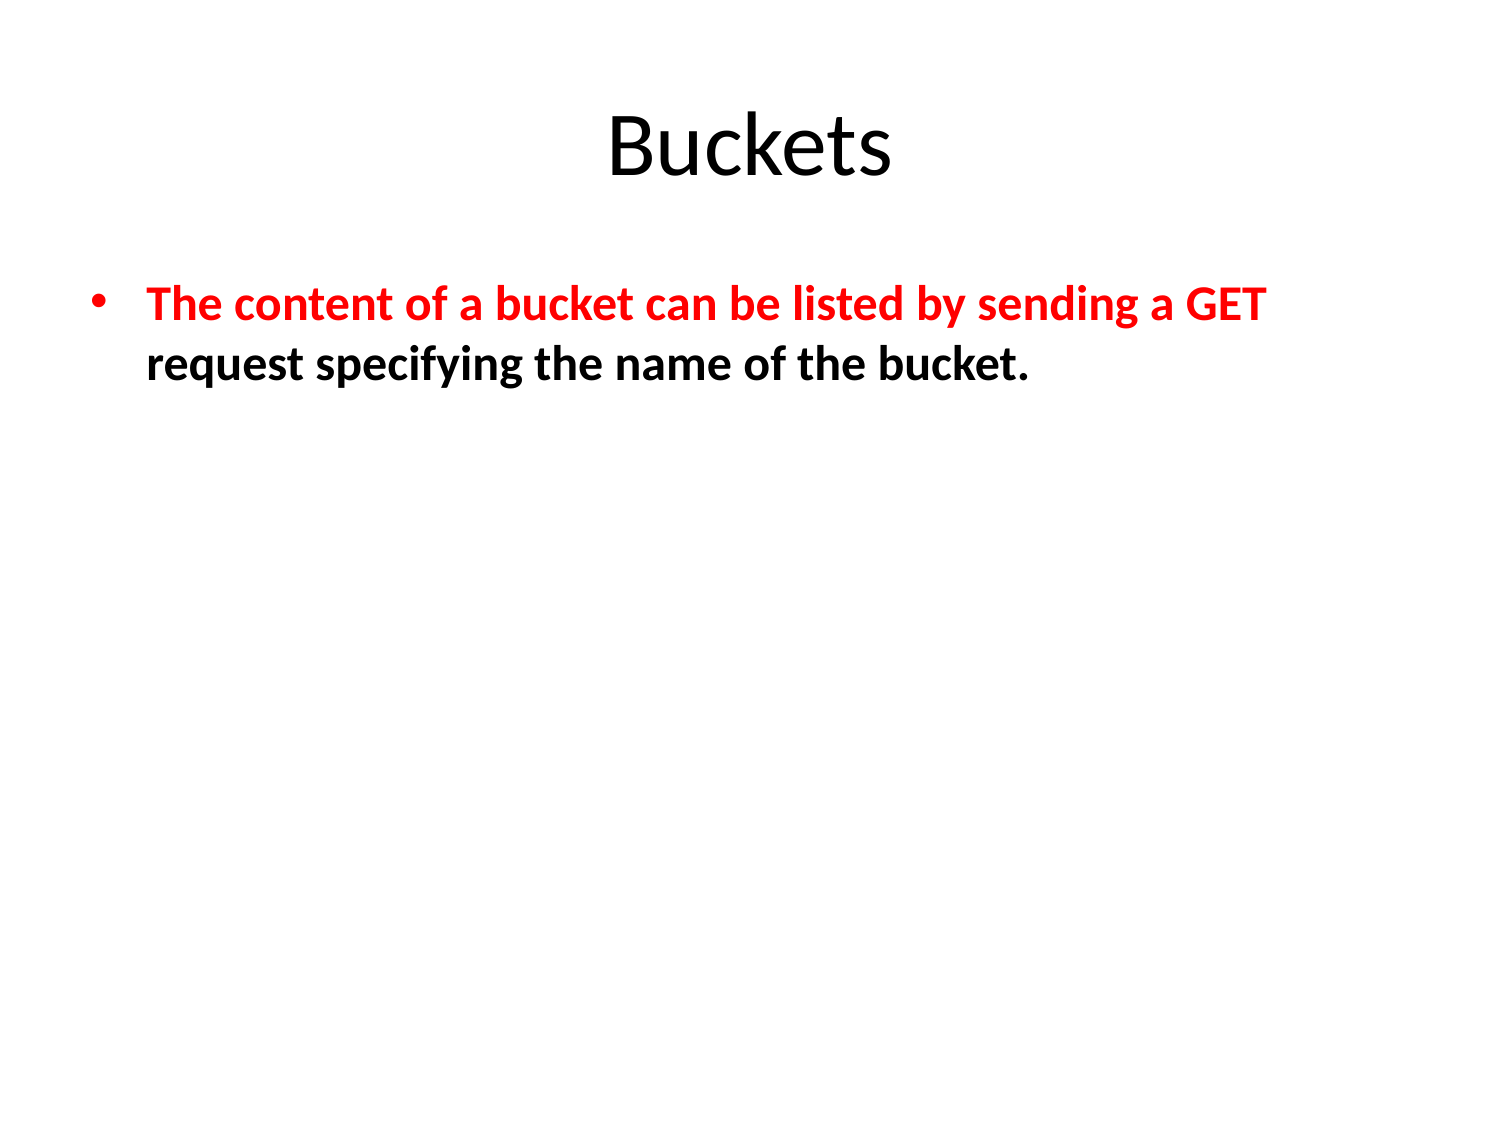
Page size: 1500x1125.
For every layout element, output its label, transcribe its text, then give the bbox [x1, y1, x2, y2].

list The content of a bucket can be listed by sending a GET request specifying the name of the bucket. [75, 262, 1425, 1005]
title Buckets [75, 45, 1425, 233]
